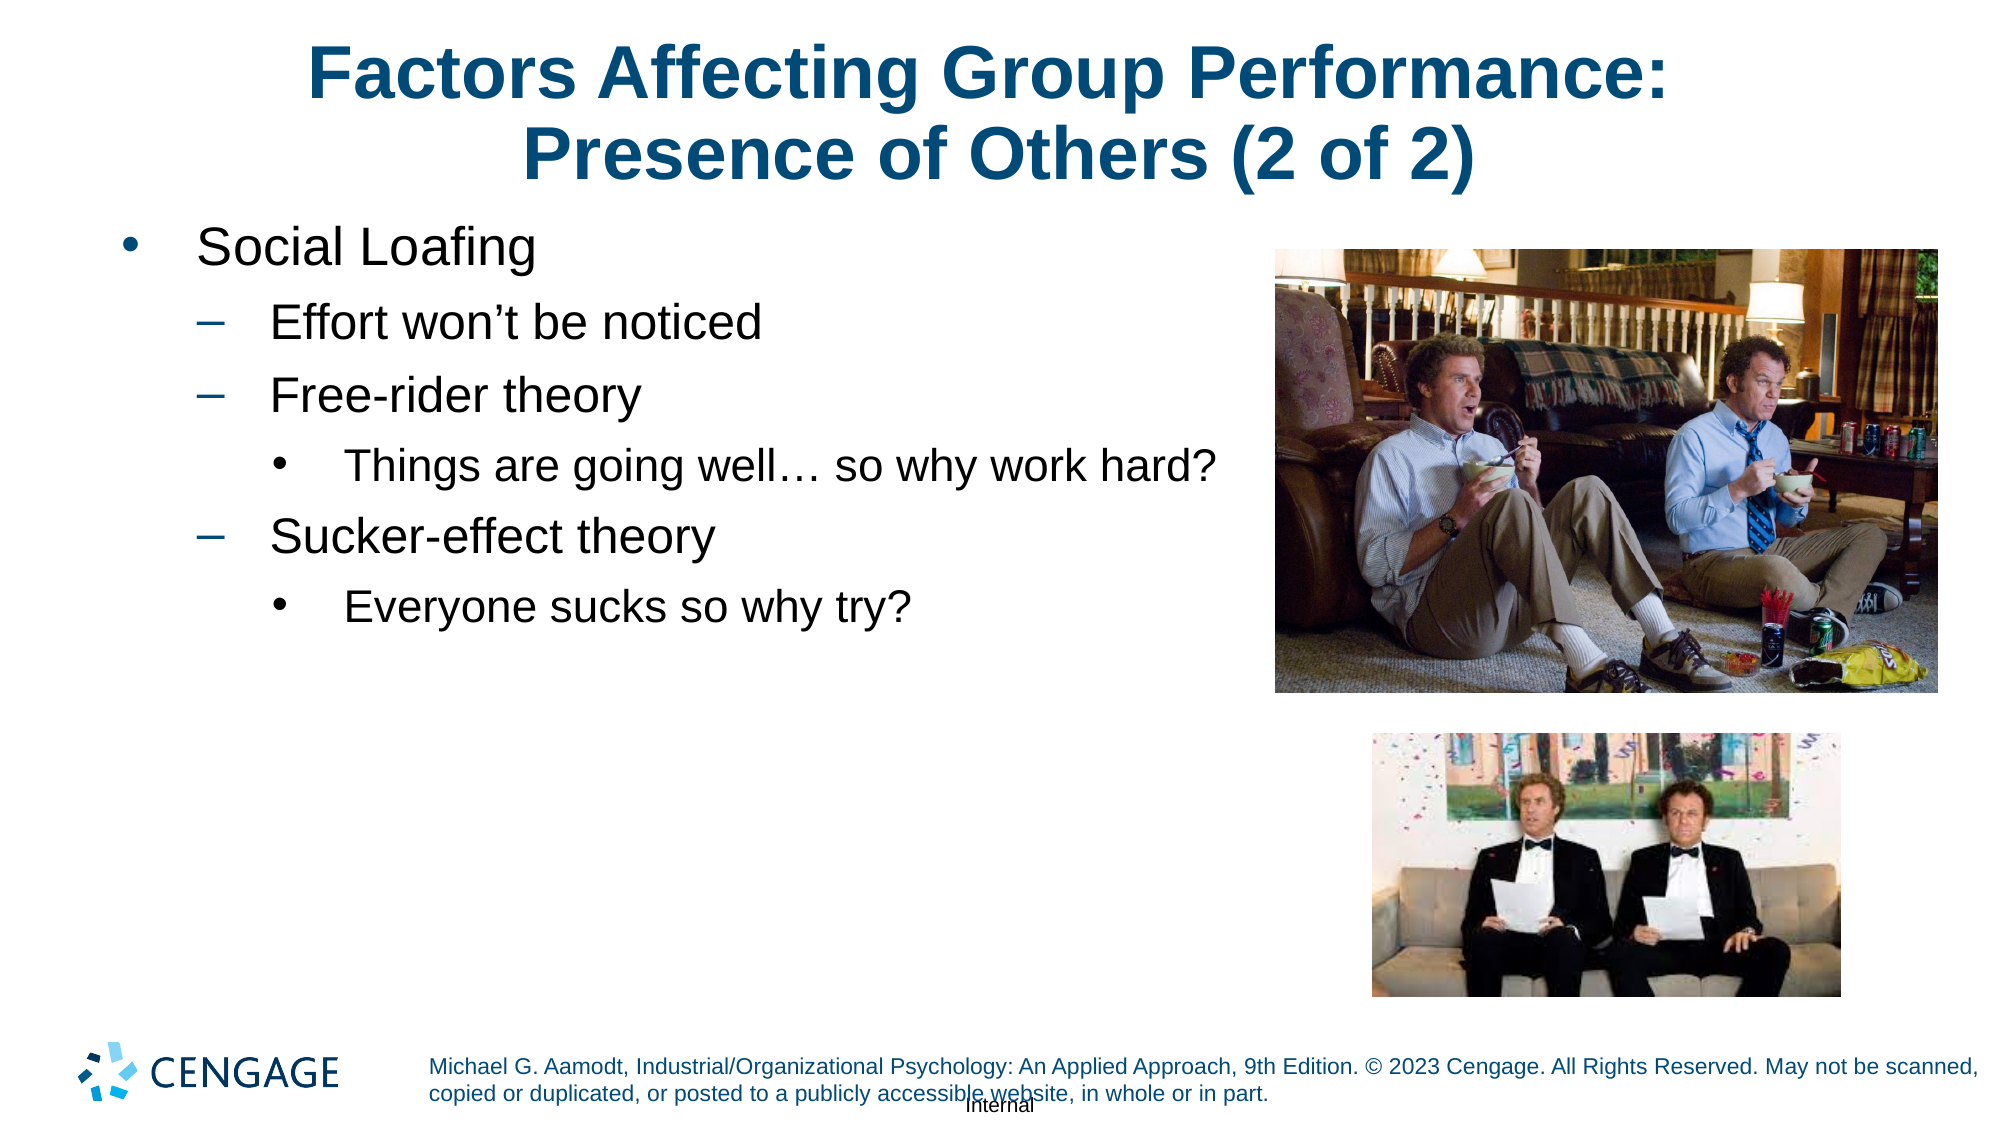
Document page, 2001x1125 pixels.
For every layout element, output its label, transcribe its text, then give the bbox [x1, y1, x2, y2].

list Social Loafing Effort won’t be noticed Free-rider theory Things are going well… so why work hard? Sucker-effect theory Everyone sucks so why try? [121, 211, 1880, 1000]
picture [78, 1042, 338, 1101]
picture [1372, 733, 1841, 997]
picture [1275, 249, 1938, 693]
title Factors Affecting Group Performance: Presence of Others (2 of 2) [137, 59, 1863, 171]
